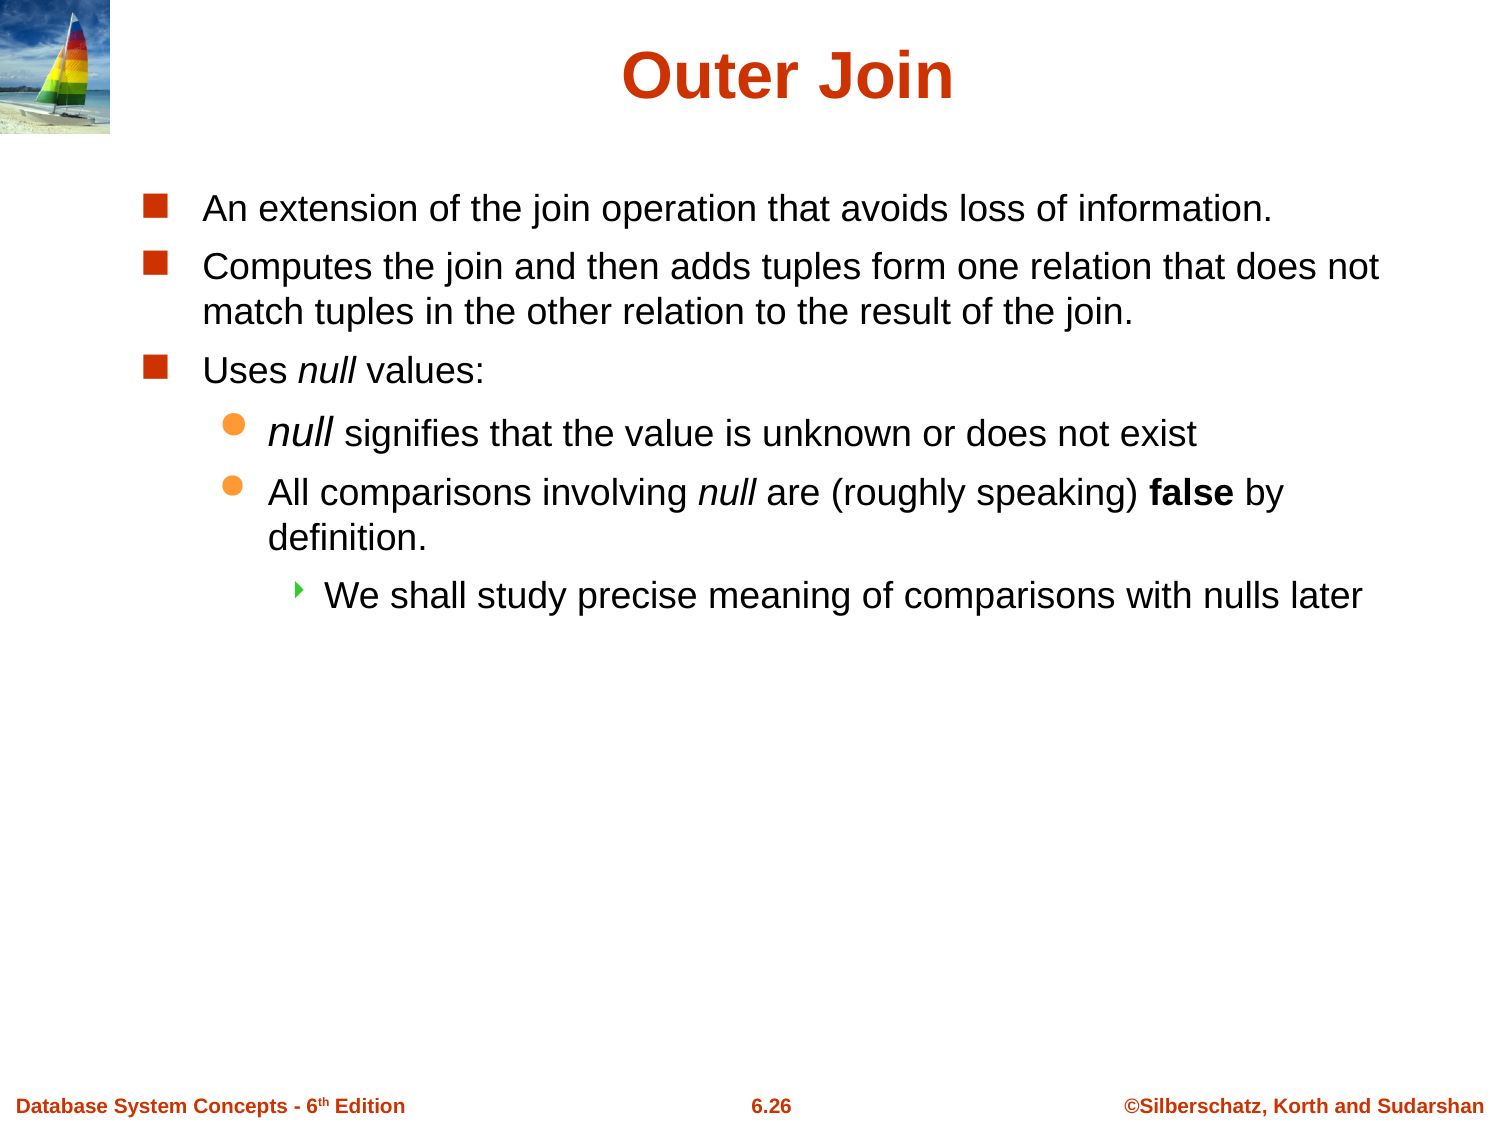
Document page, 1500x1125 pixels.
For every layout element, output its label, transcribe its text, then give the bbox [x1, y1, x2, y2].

picture [0, 0, 110, 134]
list An extension of the join operation that avoids loss of information. Computes the join and then adds tuples form one relation that does not match tuples in the other relation to the result of the join. Uses null values: null signifies that the value is unknown or does not exist All comparisons involving null are (roughly speaking) false by definition. We shall study precise meaning of comparisons with nulls later [130, 176, 1419, 978]
title Outer Join [125, 18, 1452, 120]
